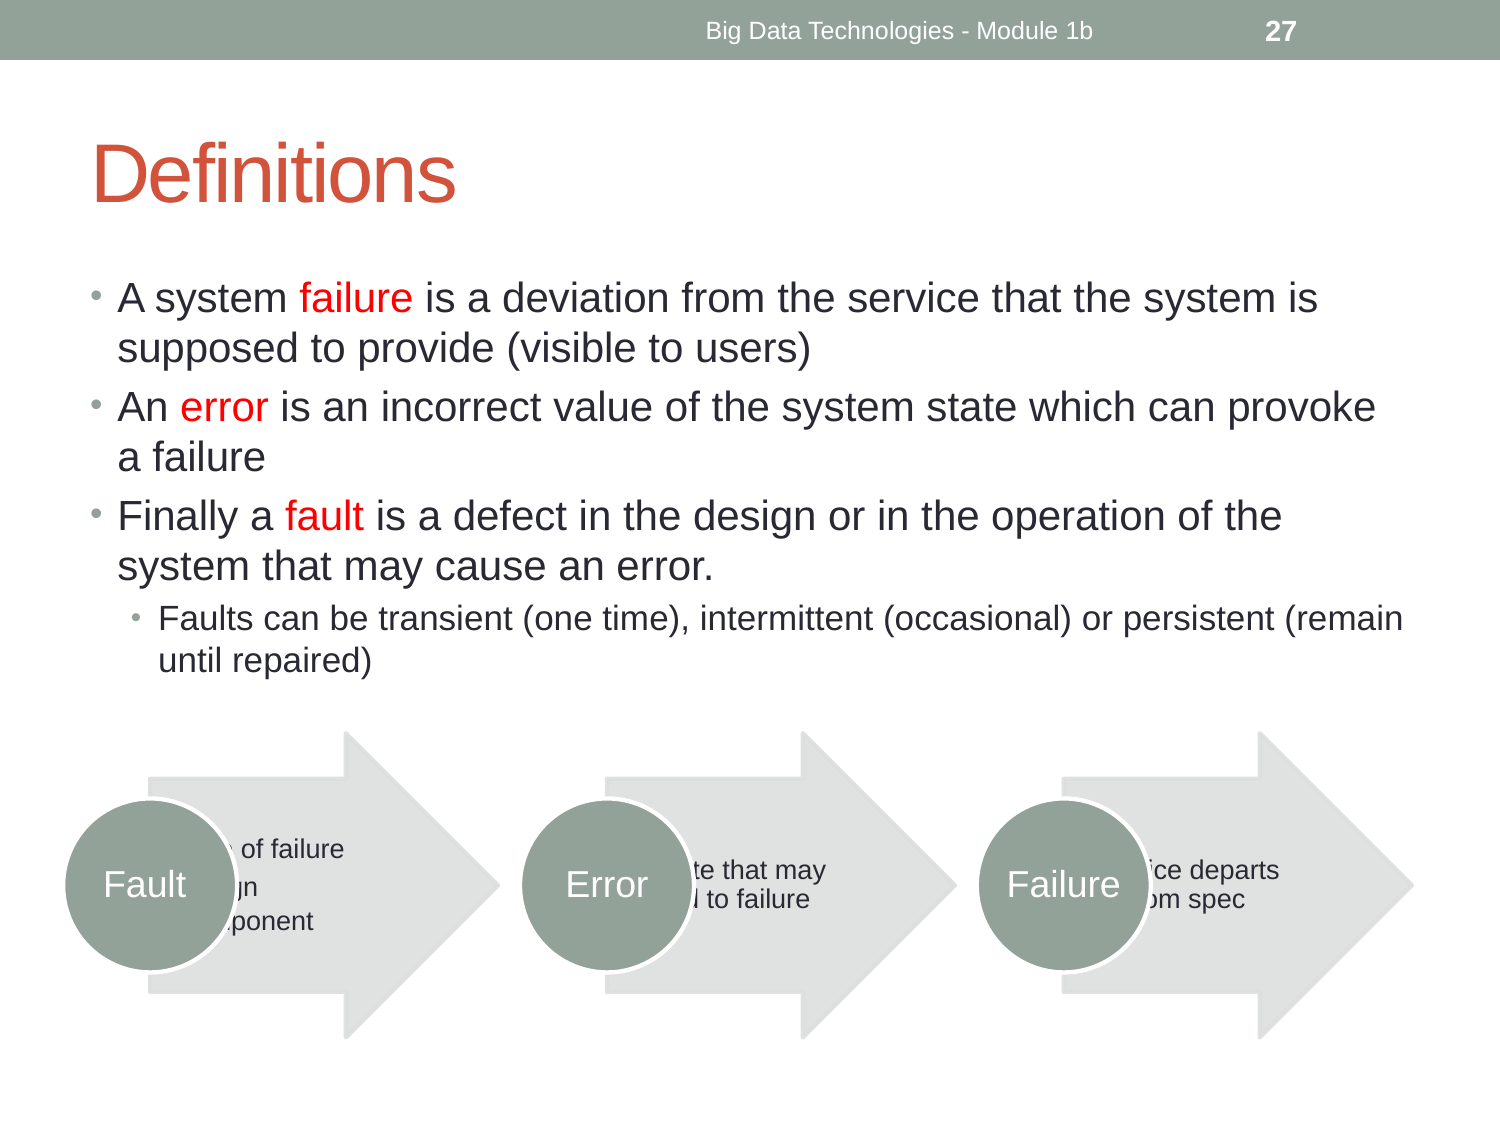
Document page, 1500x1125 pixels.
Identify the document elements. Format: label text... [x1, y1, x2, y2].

title Definitions [75, 87, 1425, 250]
slide_number 27 [1250, 3, 1425, 57]
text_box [62, 699, 1413, 1071]
footer Big Data Technologies - Module 1b [562, 3, 1238, 57]
list A system failure is a deviation from the service that the system is supposed to provide (visible to users) An error is an incorrect value of the system state which can provoke a failure Finally a fault is a defect in the design or in the operation of the system that may cause an error. Faults can be transient (one time), intermittent (occasional) or persistent (remain until repaired) [75, 262, 1425, 688]
